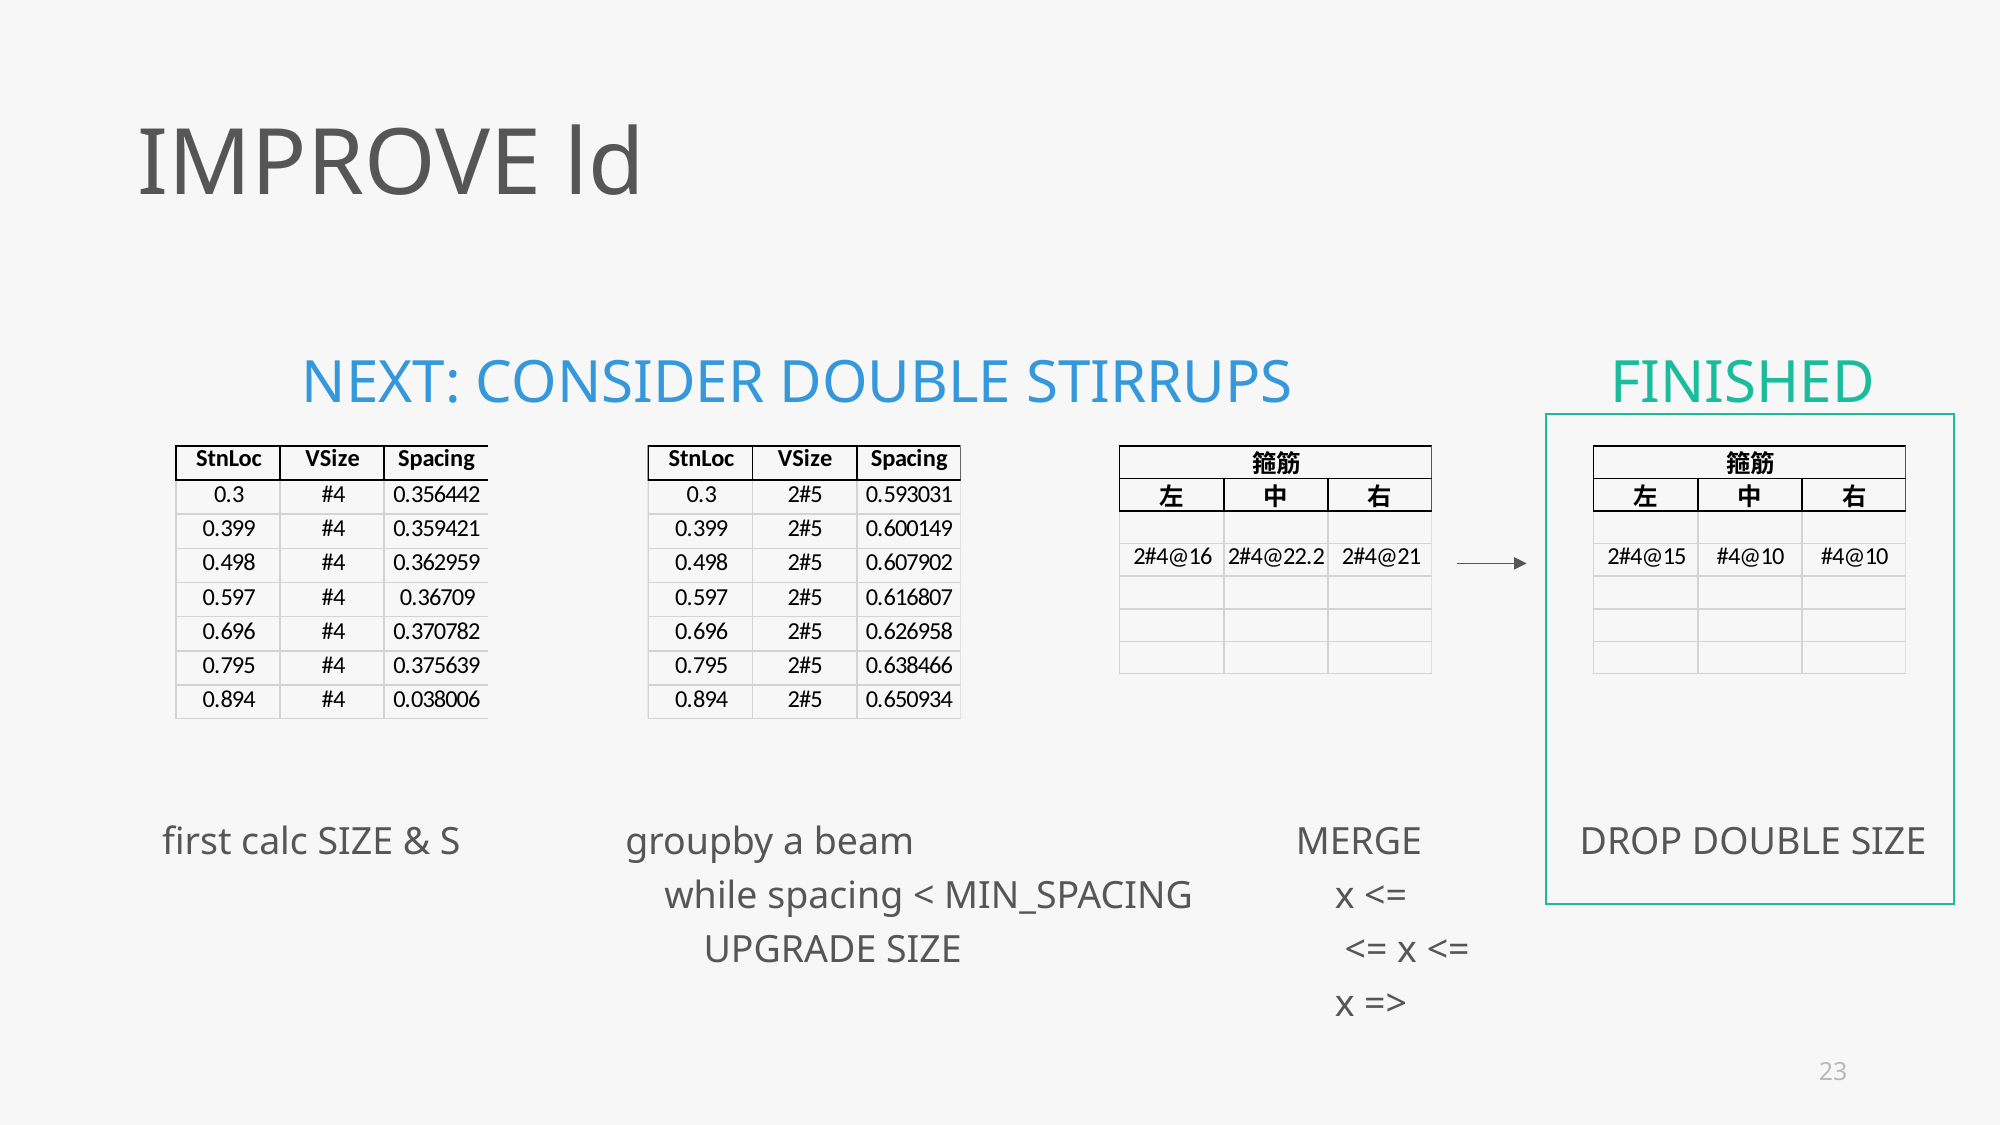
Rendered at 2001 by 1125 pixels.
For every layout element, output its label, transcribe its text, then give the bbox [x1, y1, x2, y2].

text_box first calc SIZE & S [161, 800, 486, 870]
text_box FINISHED [1610, 322, 1890, 421]
picture [647, 445, 963, 721]
picture [174, 445, 490, 721]
picture [1592, 444, 1908, 675]
text_box [1545, 413, 1955, 905]
slide_number 23 [1412, 1042, 1863, 1103]
text_box NEXT: CONSIDER DOUBLE STIRRUPS [301, 322, 1308, 421]
list IMPROVE ld [137, 108, 873, 224]
text_box groupby a beam while spacing < MIN_SPACING UPGRADE SIZE [625, 800, 1209, 978]
picture [1118, 444, 1434, 675]
